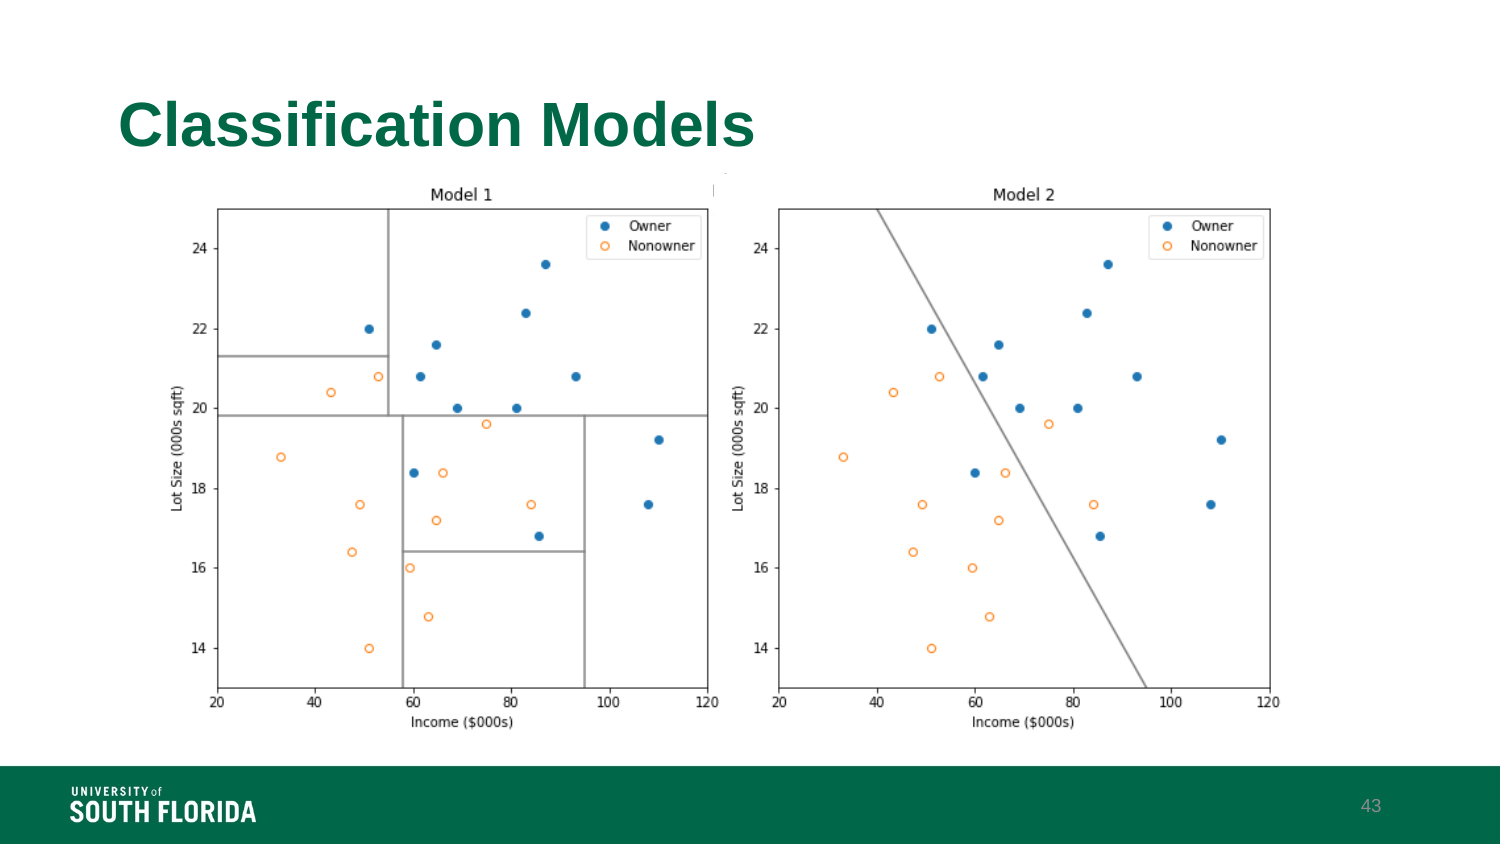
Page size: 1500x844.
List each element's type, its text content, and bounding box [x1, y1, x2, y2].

title Classification Models [103, 44, 1397, 208]
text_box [158, 173, 1296, 743]
picture [0, 0, 1500, 844]
slide_number 43 [1059, 782, 1397, 827]
